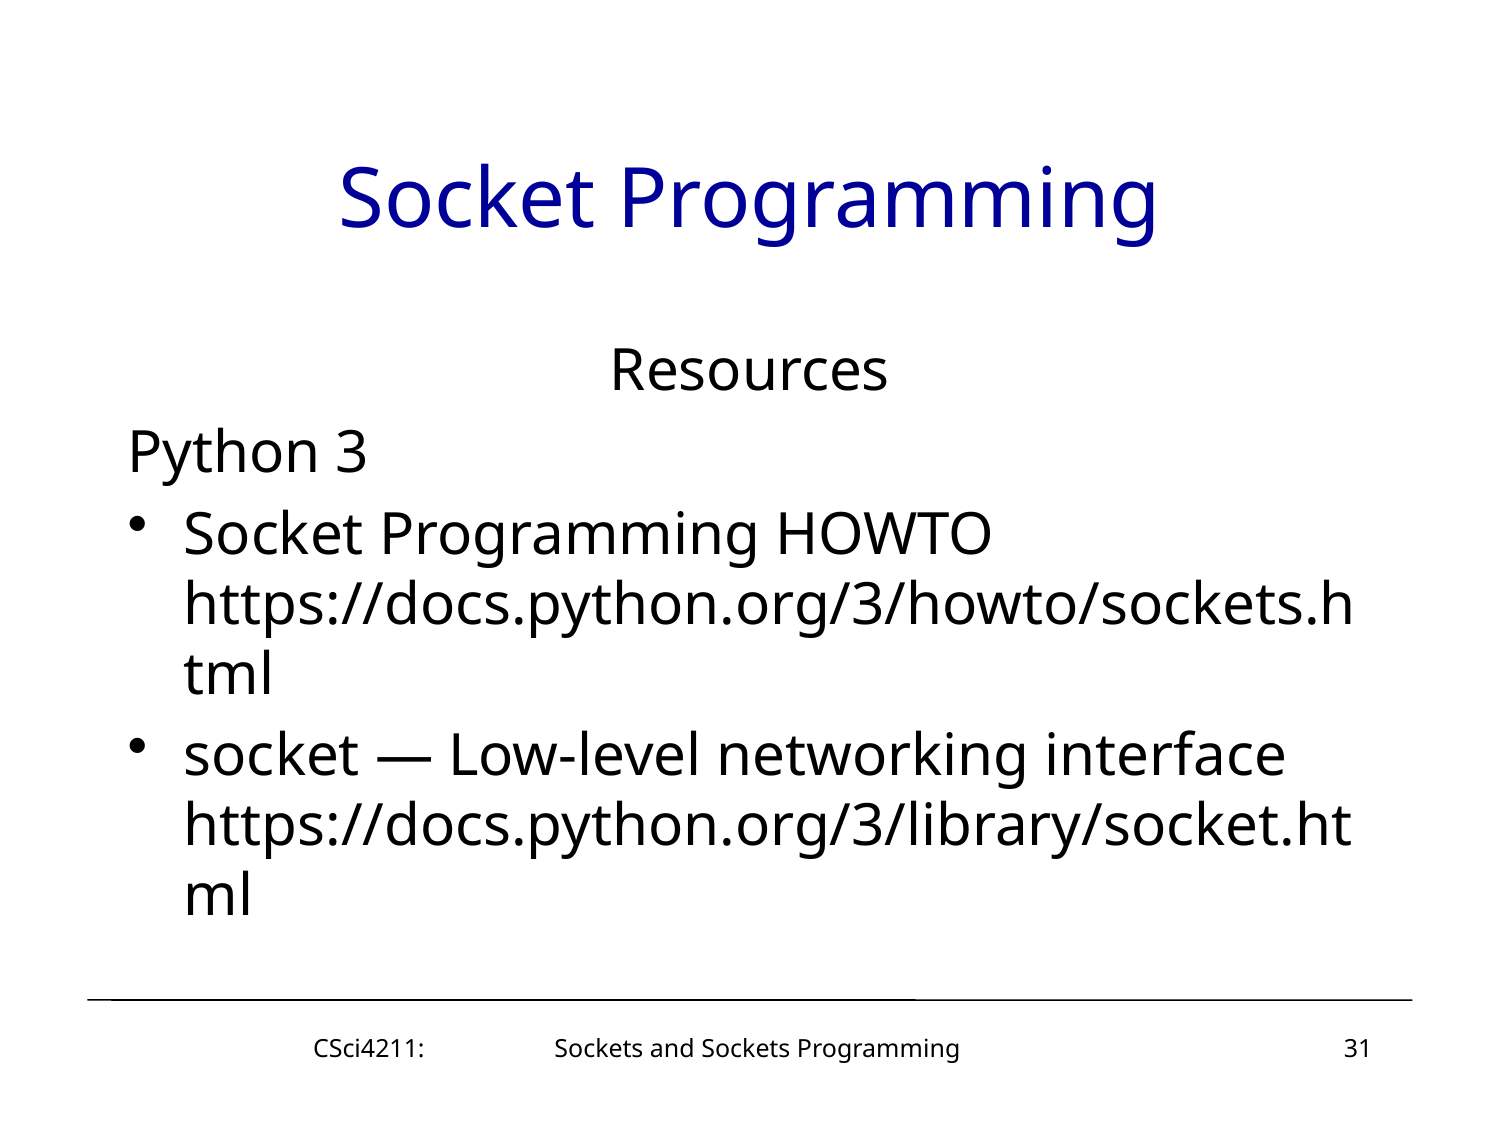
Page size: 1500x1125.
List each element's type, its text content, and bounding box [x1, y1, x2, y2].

title Socket Programming [112, 99, 1388, 288]
list Resources Python 3 Socket Programming HOWTO https://docs.python.org/3/howto/sockets.html socket — Low-level networking interface https://docs.python.org/3/library/socket.html [112, 324, 1388, 1000]
slide_number 31 [1074, 1025, 1388, 1100]
footer CSci4211: Sockets and Sockets Programming [287, 1025, 988, 1100]
